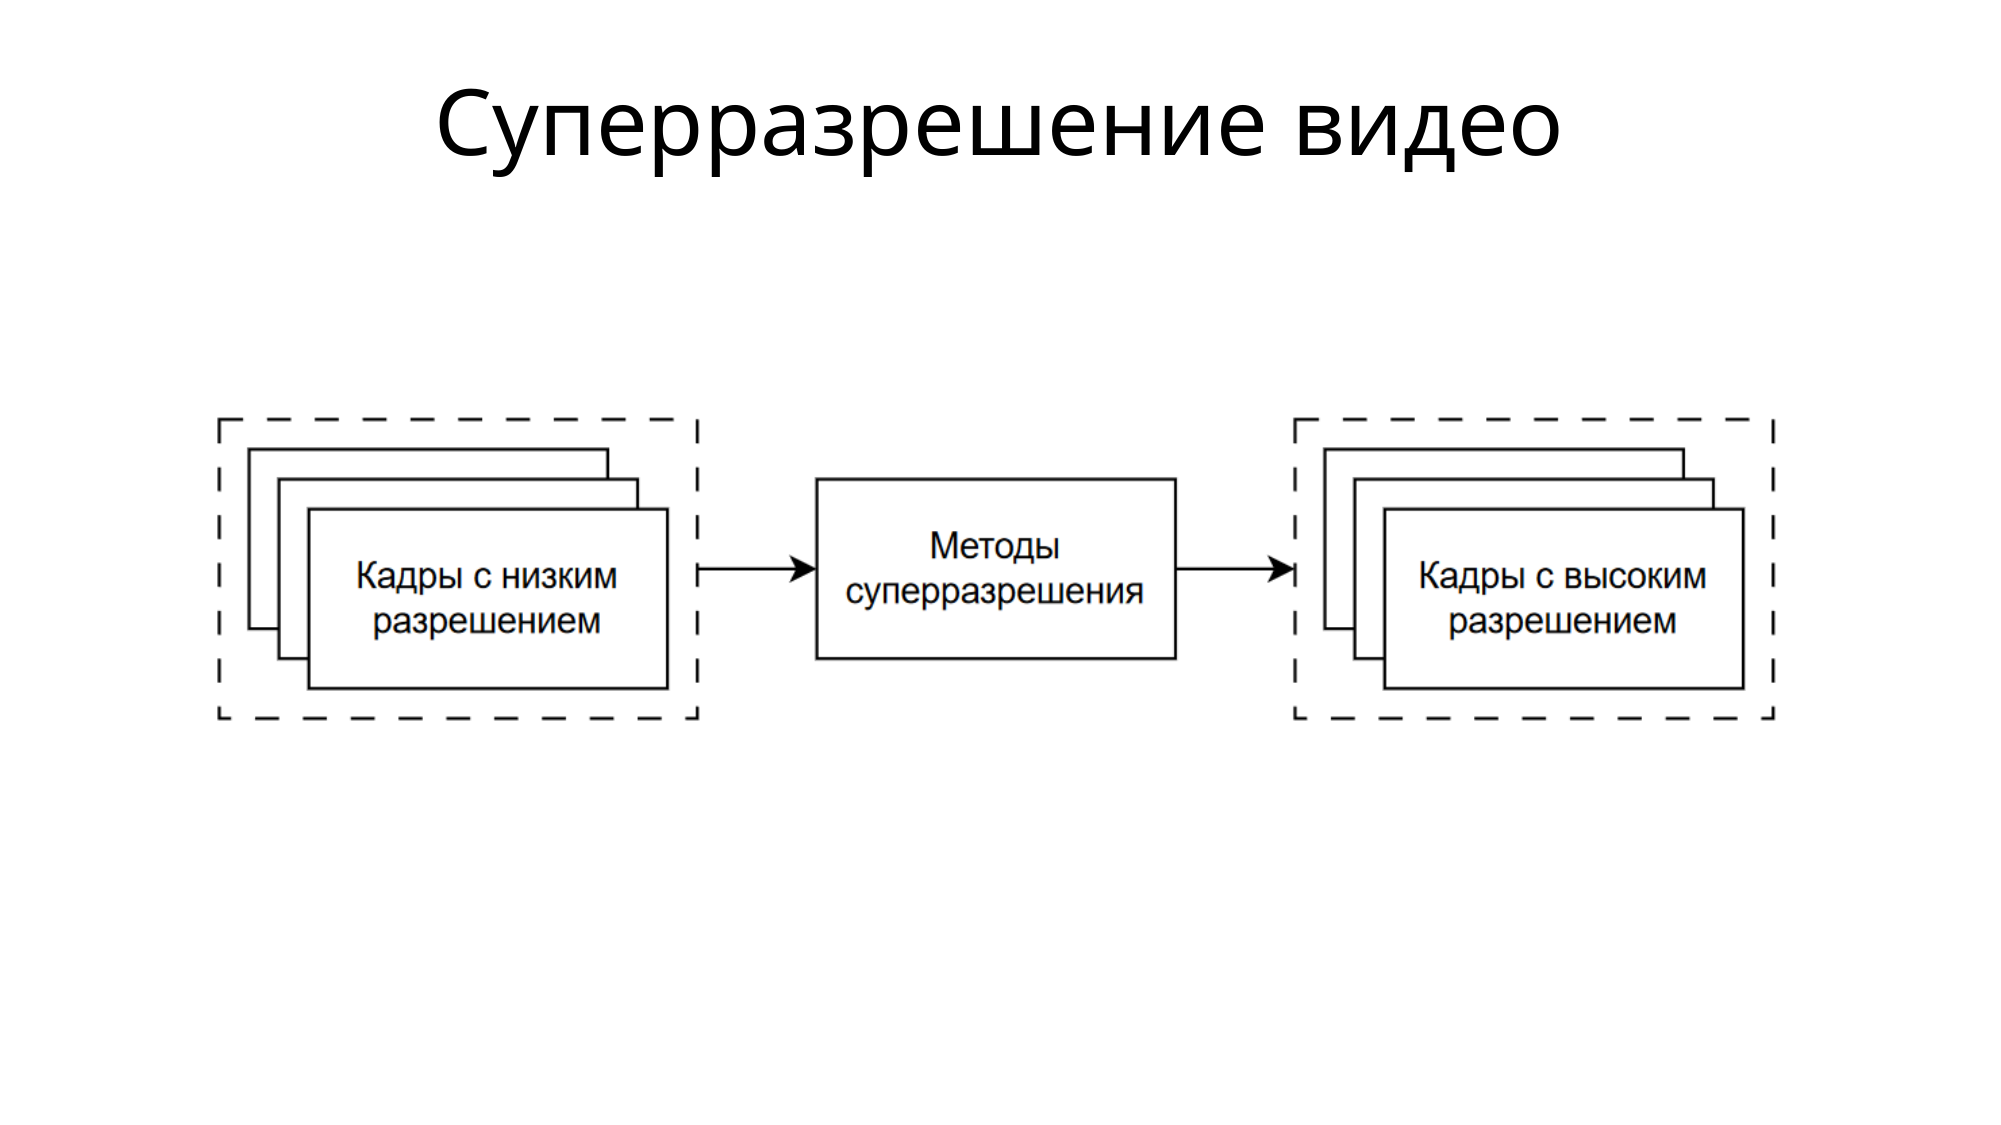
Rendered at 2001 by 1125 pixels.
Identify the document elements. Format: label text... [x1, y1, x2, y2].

title Суперразрешение видео [0, 0, 2000, 252]
picture [181, 384, 1819, 741]
